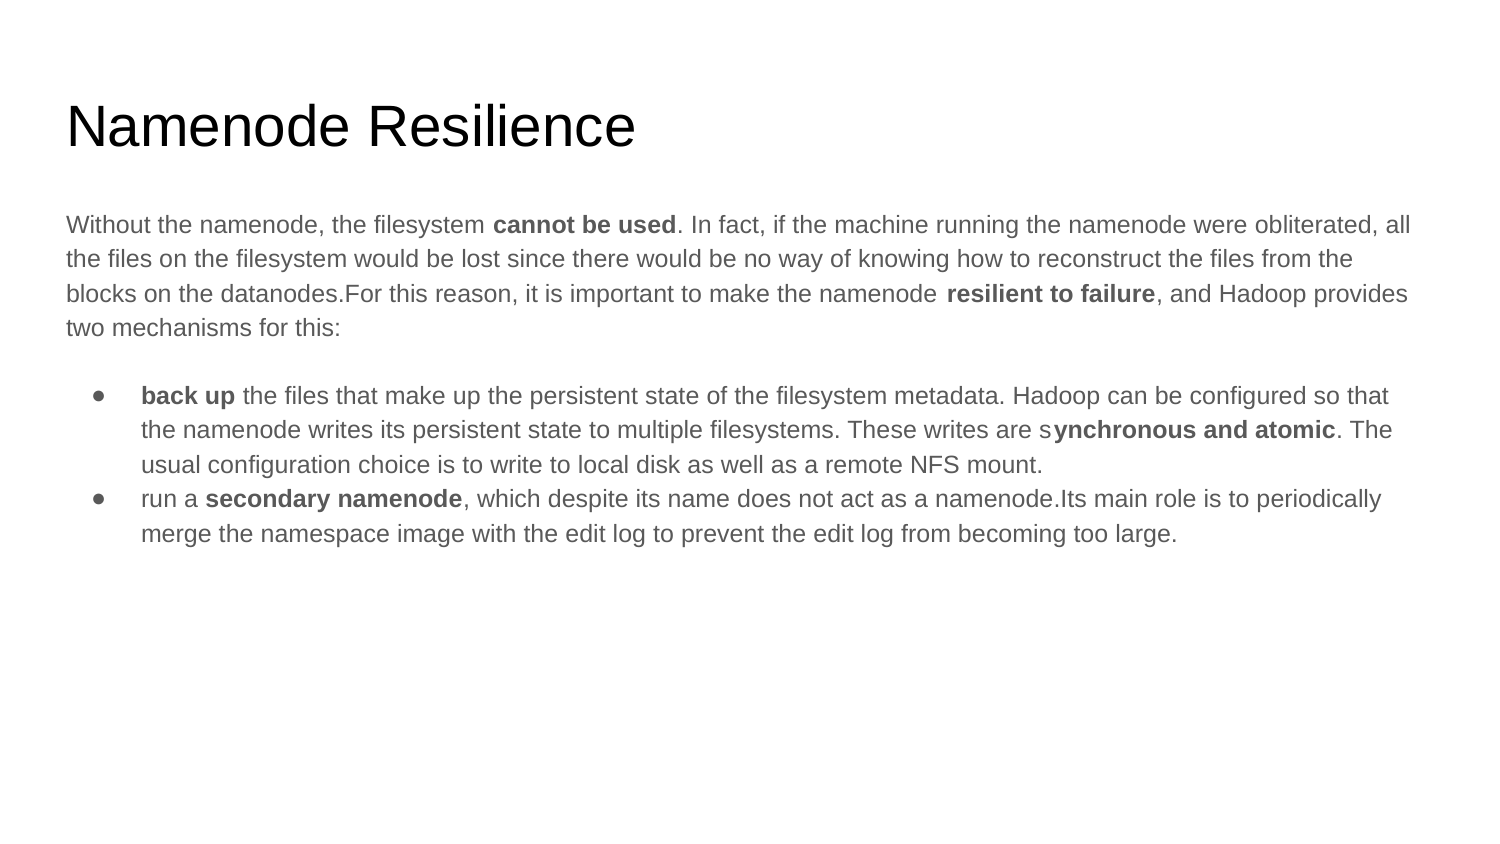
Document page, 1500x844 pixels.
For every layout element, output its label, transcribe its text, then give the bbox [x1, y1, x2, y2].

list Without the namenode, the filesystem cannot be used. In fact, if the machine running the namenode were obliterated, all the files on the filesystem would be lost since there would be no way of knowing how to reconstruct the files from the blocks on the datanodes.For this reason, it is important to make the namenode resilient to failure, and Hadoop provides two mechanisms for this: back up the files that make up the persistent state of the filesystem metadata. Hadoop can be configured so that the namenode writes its persistent state to multiple filesystems. These writes are synchronous and atomic. The usual configuration choice is to write to local disk as well as a remote NFS mount. run a secondary namenode, which despite its name does not act as a namenode.Its main role is to periodically merge the namespace image with the edit log to prevent the edit log from becoming too large. [51, 189, 1449, 750]
title Namenode Resilience [51, 72, 1449, 167]
